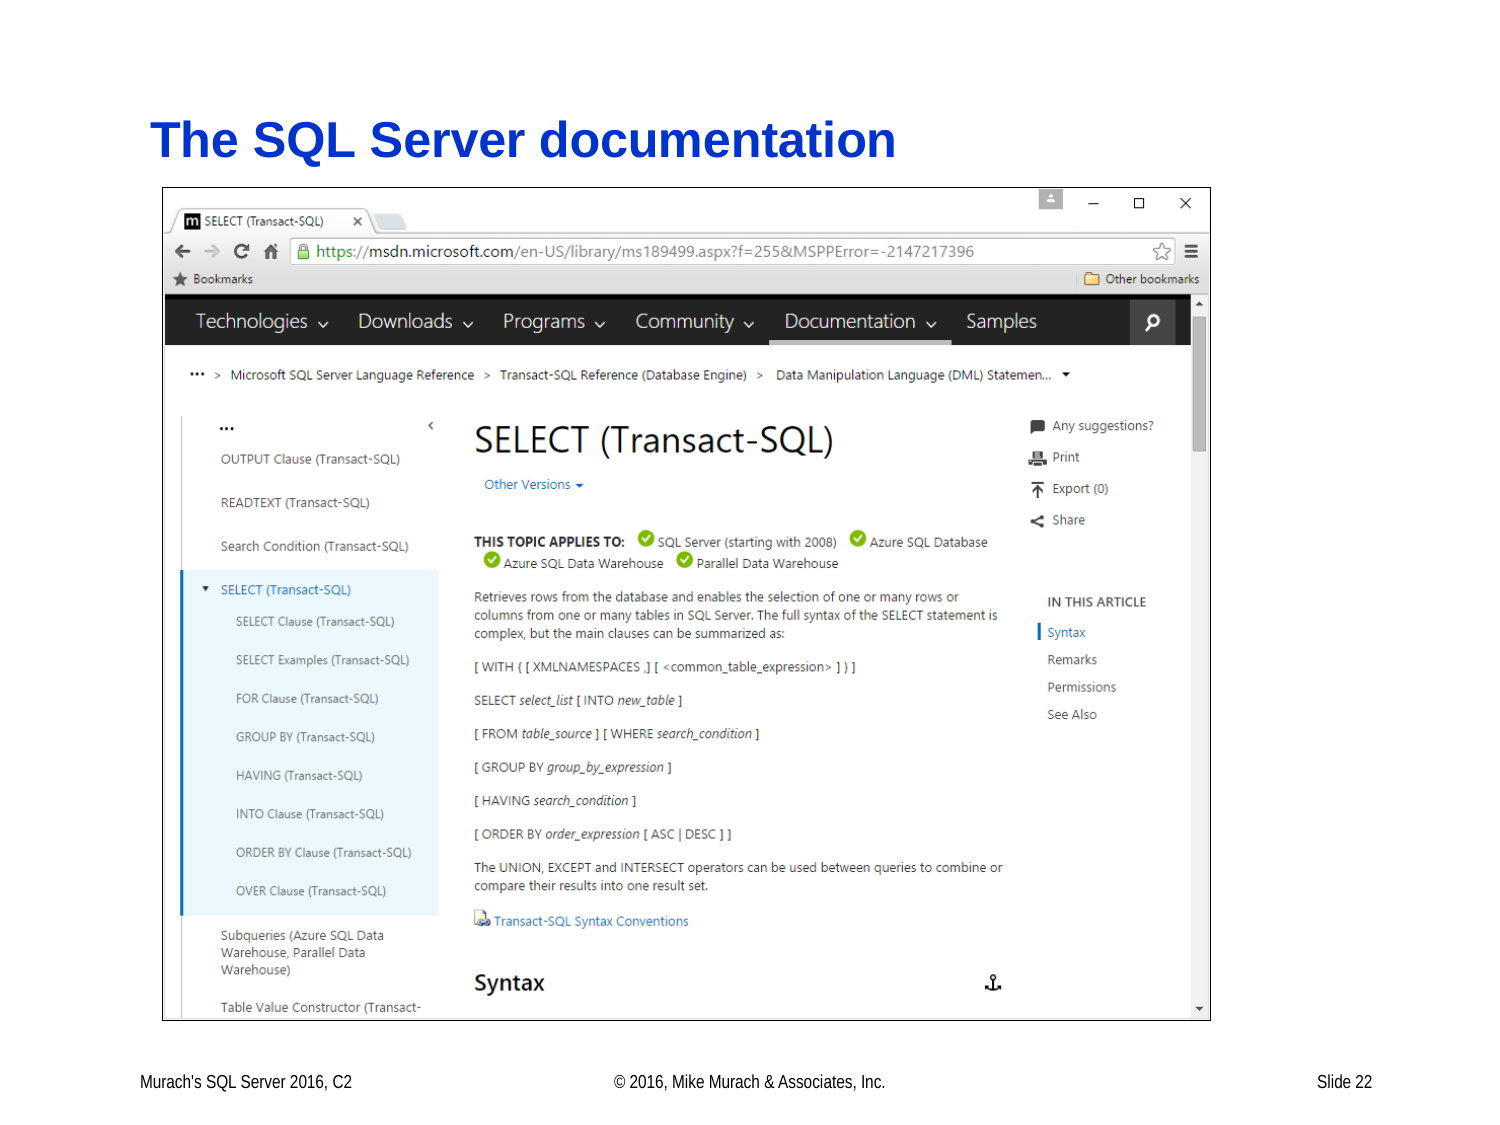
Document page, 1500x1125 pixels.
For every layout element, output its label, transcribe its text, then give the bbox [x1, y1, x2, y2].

slide_number Slide 22 [1074, 1024, 1388, 1101]
footer © 2016, Mike Murach & Associates, Inc. [474, 1030, 1026, 1101]
picture [162, 187, 1211, 1022]
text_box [149, 112, 1361, 210]
slide_number Murach's SQL Server 2016, C2 [124, 1024, 451, 1101]
